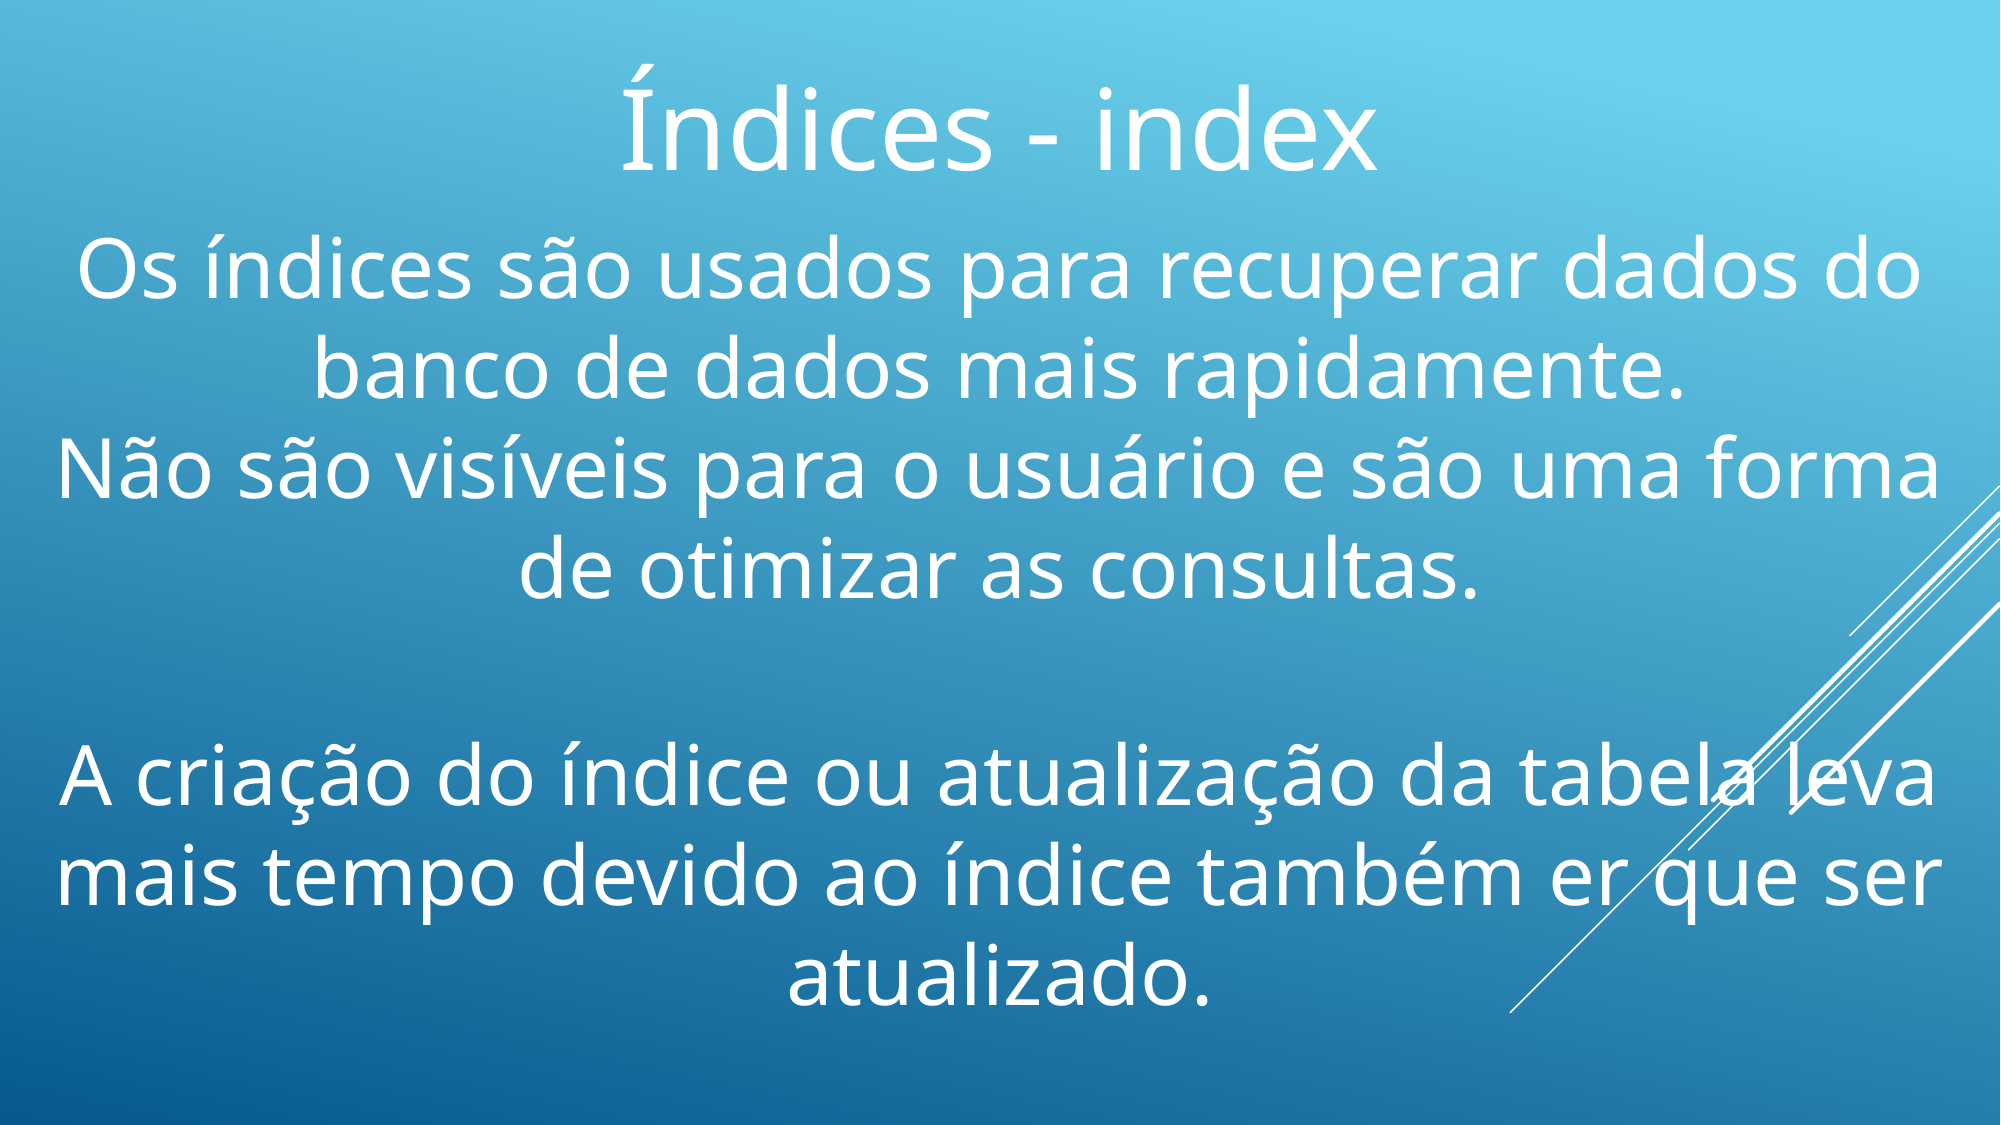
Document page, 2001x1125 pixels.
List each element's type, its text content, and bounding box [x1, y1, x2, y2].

text_box A criação do índice ou atualização da tabela leva mais tempo devido ao índice também er que ser atualizado. [0, 714, 2000, 1030]
text_box Índices - index [604, 50, 1396, 201]
text_box Os índices são usados ​​para recuperar dados do banco de dados mais rapidamente. Não são visíveis para o usuário e são uma forma de otimizar as consultas. [0, 207, 2000, 623]
